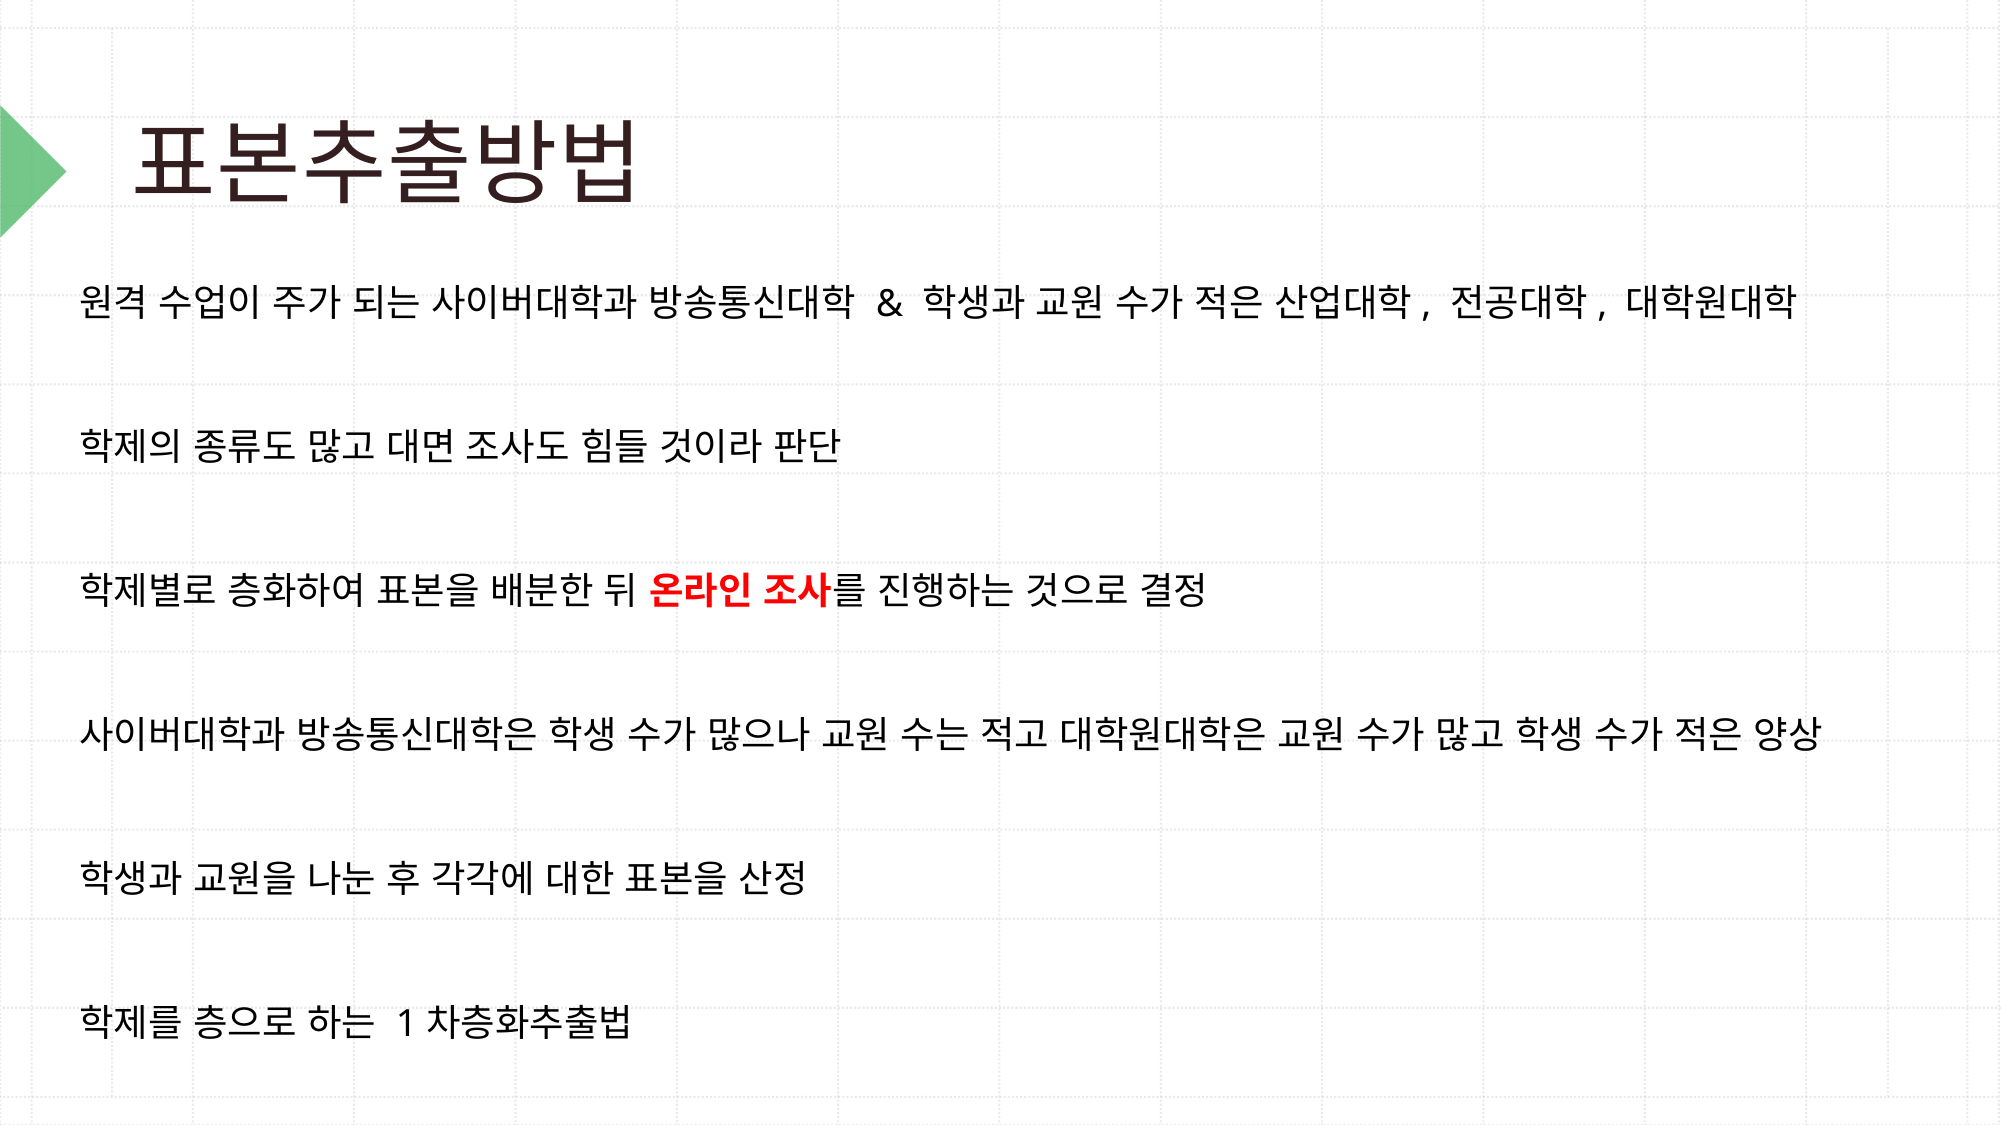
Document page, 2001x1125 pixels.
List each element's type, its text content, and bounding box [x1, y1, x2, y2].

title 표본추출방법 [113, 0, 1836, 231]
text_box 원격 수업이 주가 되는 사이버대학과 방송통신대학 & 학생과 교원 수가 적은 산업대학, 전공대학, 대학원대학 학제의 종류도 많고 대면 조사도 힘들 것이라 판단 학제별로 층화하여 표본을 배분한 뒤 온라인 조사를 진행하는 것으로 결정 사이버대학과 방송통신대학은 학생 수가 많으나 교원 수는 적고 대학원대학은 교원 수가 많고 학생 수가 적은 양상 학생과 교원을 나눈 후 각각에 대한 표본을 산정 학제를 층으로 하는 1차층화추출법 [33, 244, 1920, 1051]
